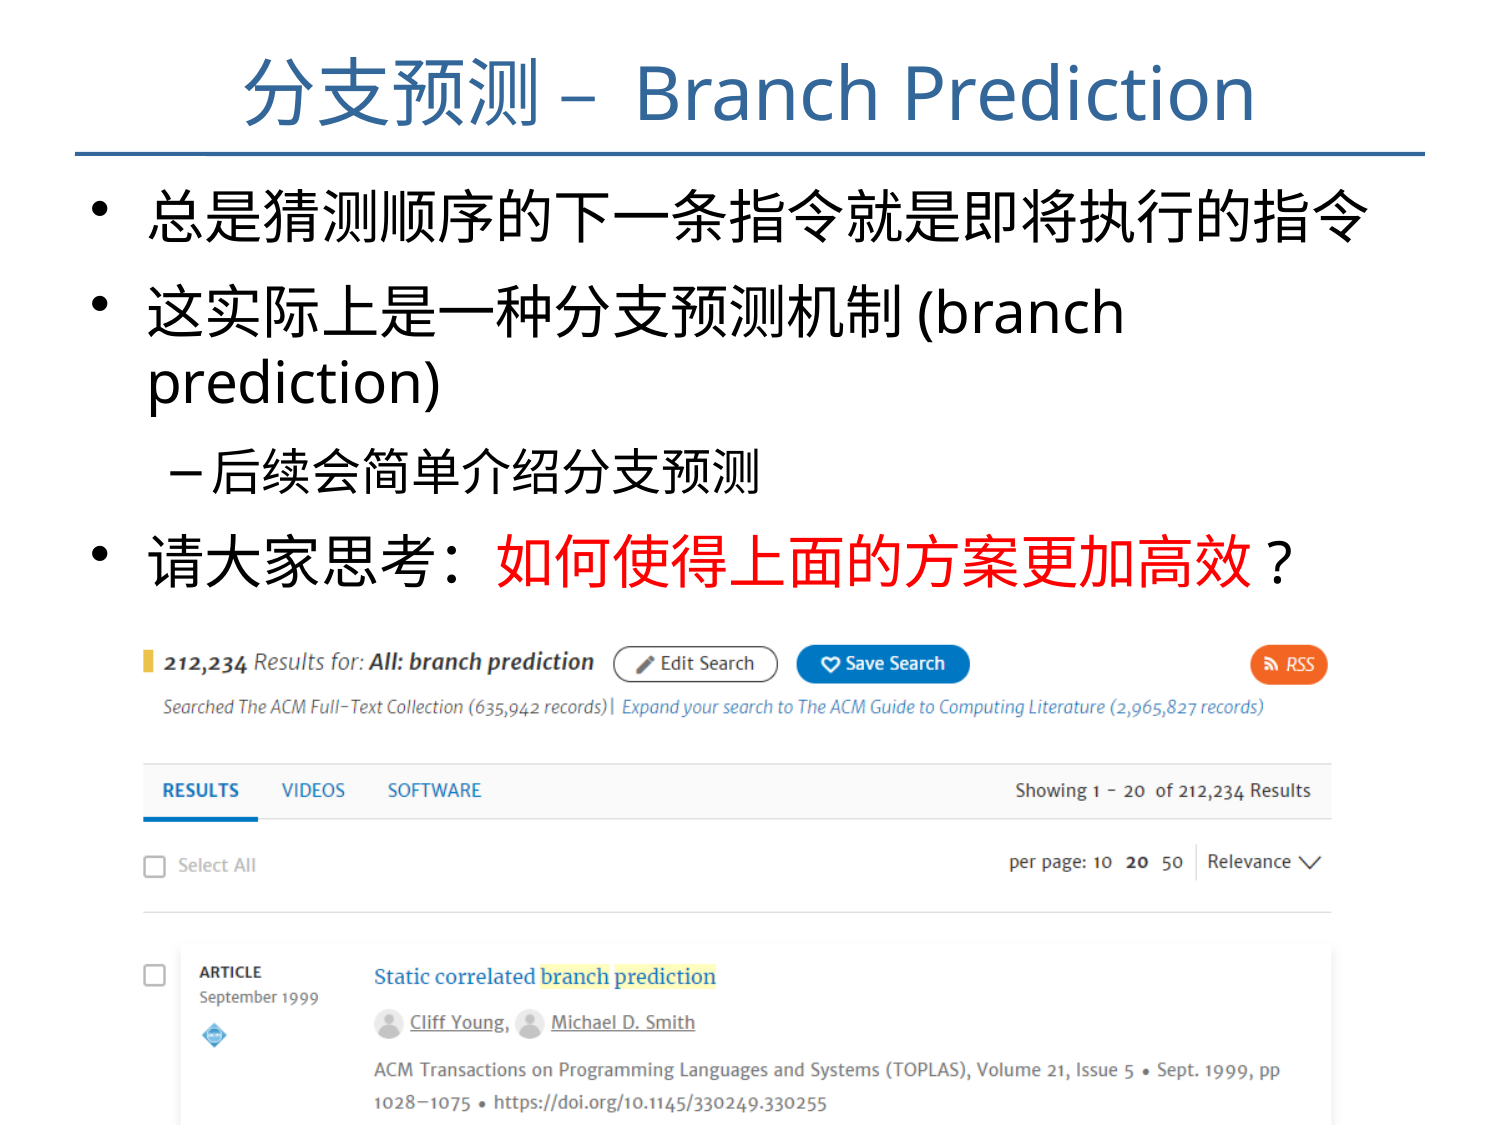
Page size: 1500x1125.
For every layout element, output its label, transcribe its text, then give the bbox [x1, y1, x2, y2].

picture [121, 630, 1379, 1125]
title 分支预测 – Branch Prediction [0, 34, 1500, 147]
list 总是猜测顺序的下一条指令就是即将执行的指令 这实际上是一种分支预测机制(branch prediction) 后续会简单介绍分支预测 请大家思考：如何使得上面的方案更加高效? [75, 173, 1426, 654]
